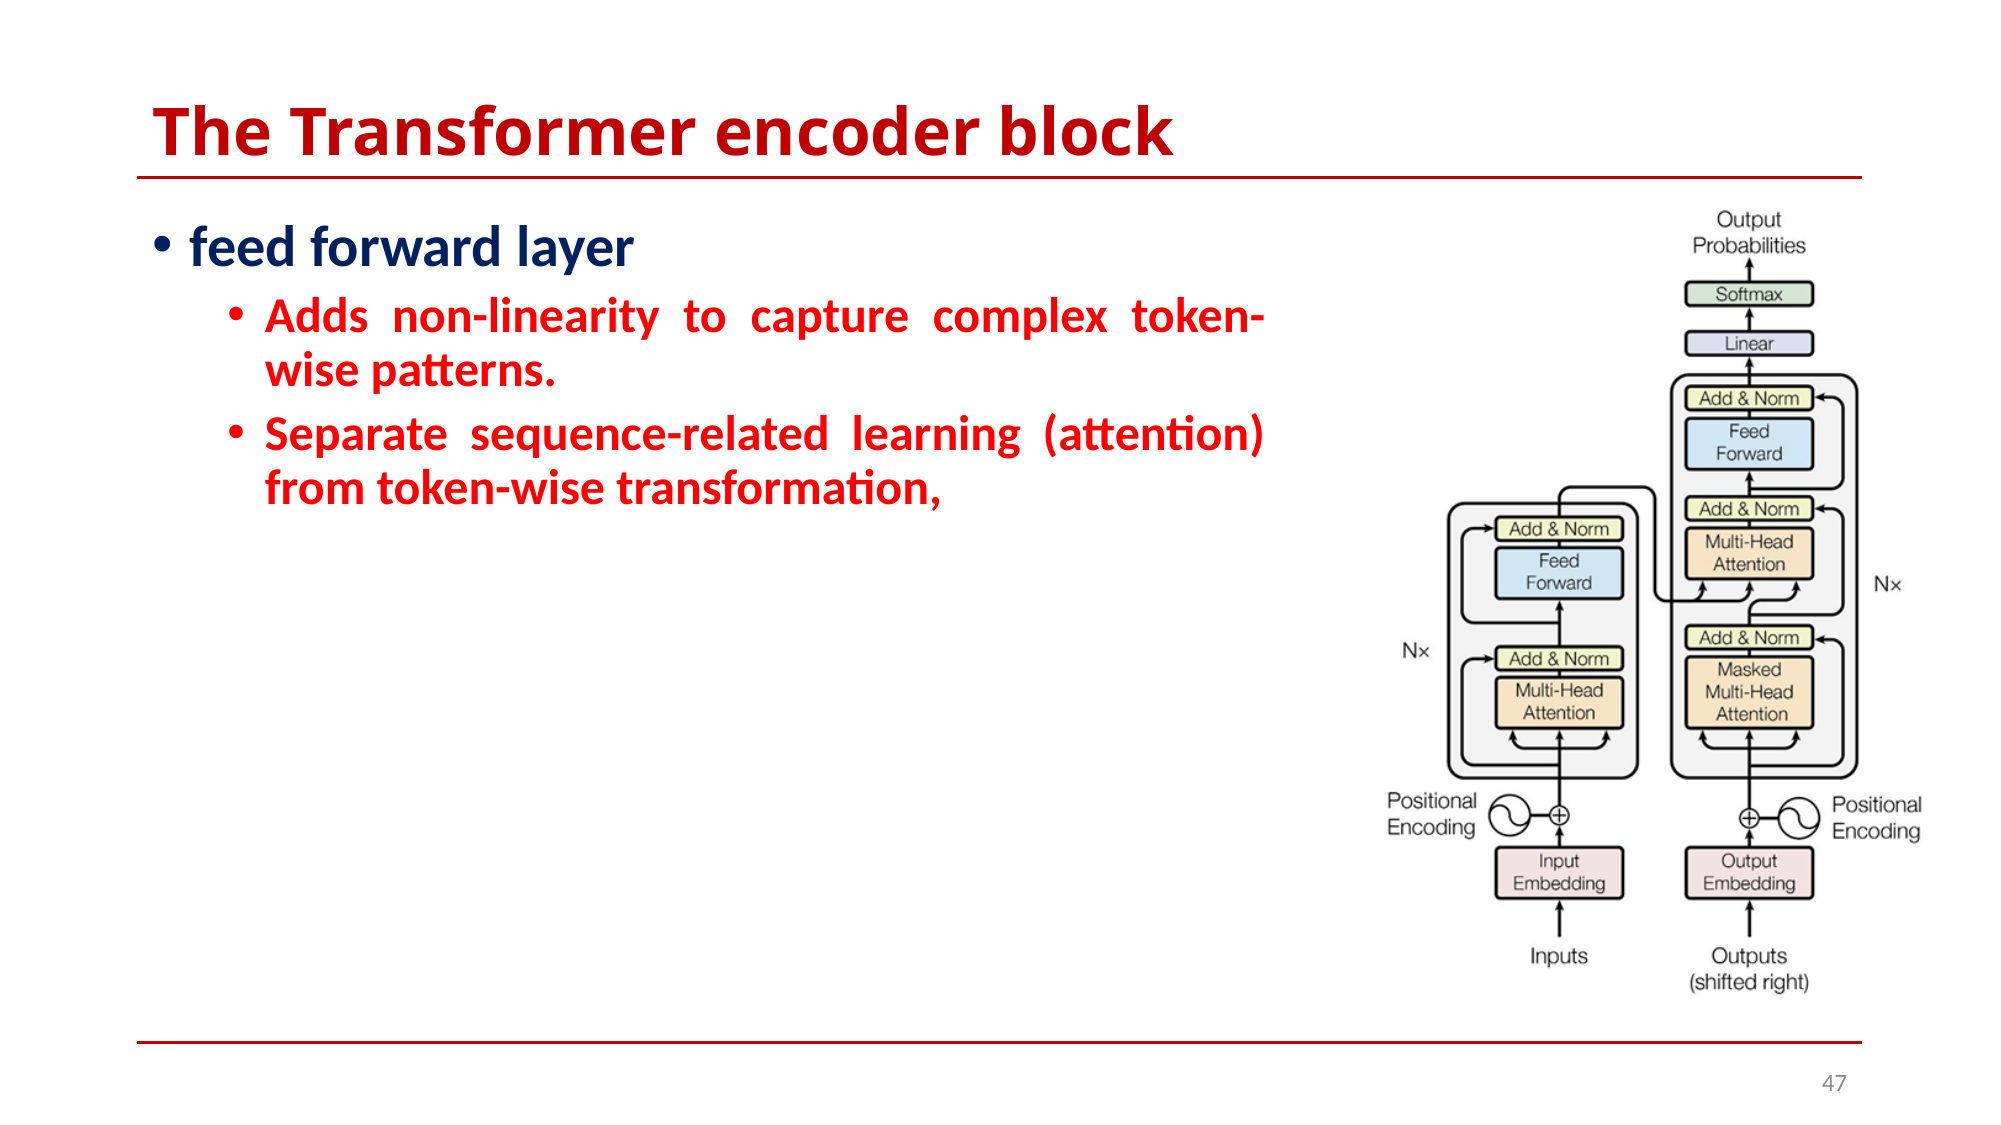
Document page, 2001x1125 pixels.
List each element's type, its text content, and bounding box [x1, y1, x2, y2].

title The Transformer encoder block [137, 90, 1863, 178]
picture [1315, 208, 1972, 1010]
list feed forward layer Adds non-linearity to capture complex token-wise patterns. Separate sequence-related learning (attention) from token-wise transformation, [137, 208, 1281, 1014]
slide_number 47 [1412, 1051, 1863, 1111]
